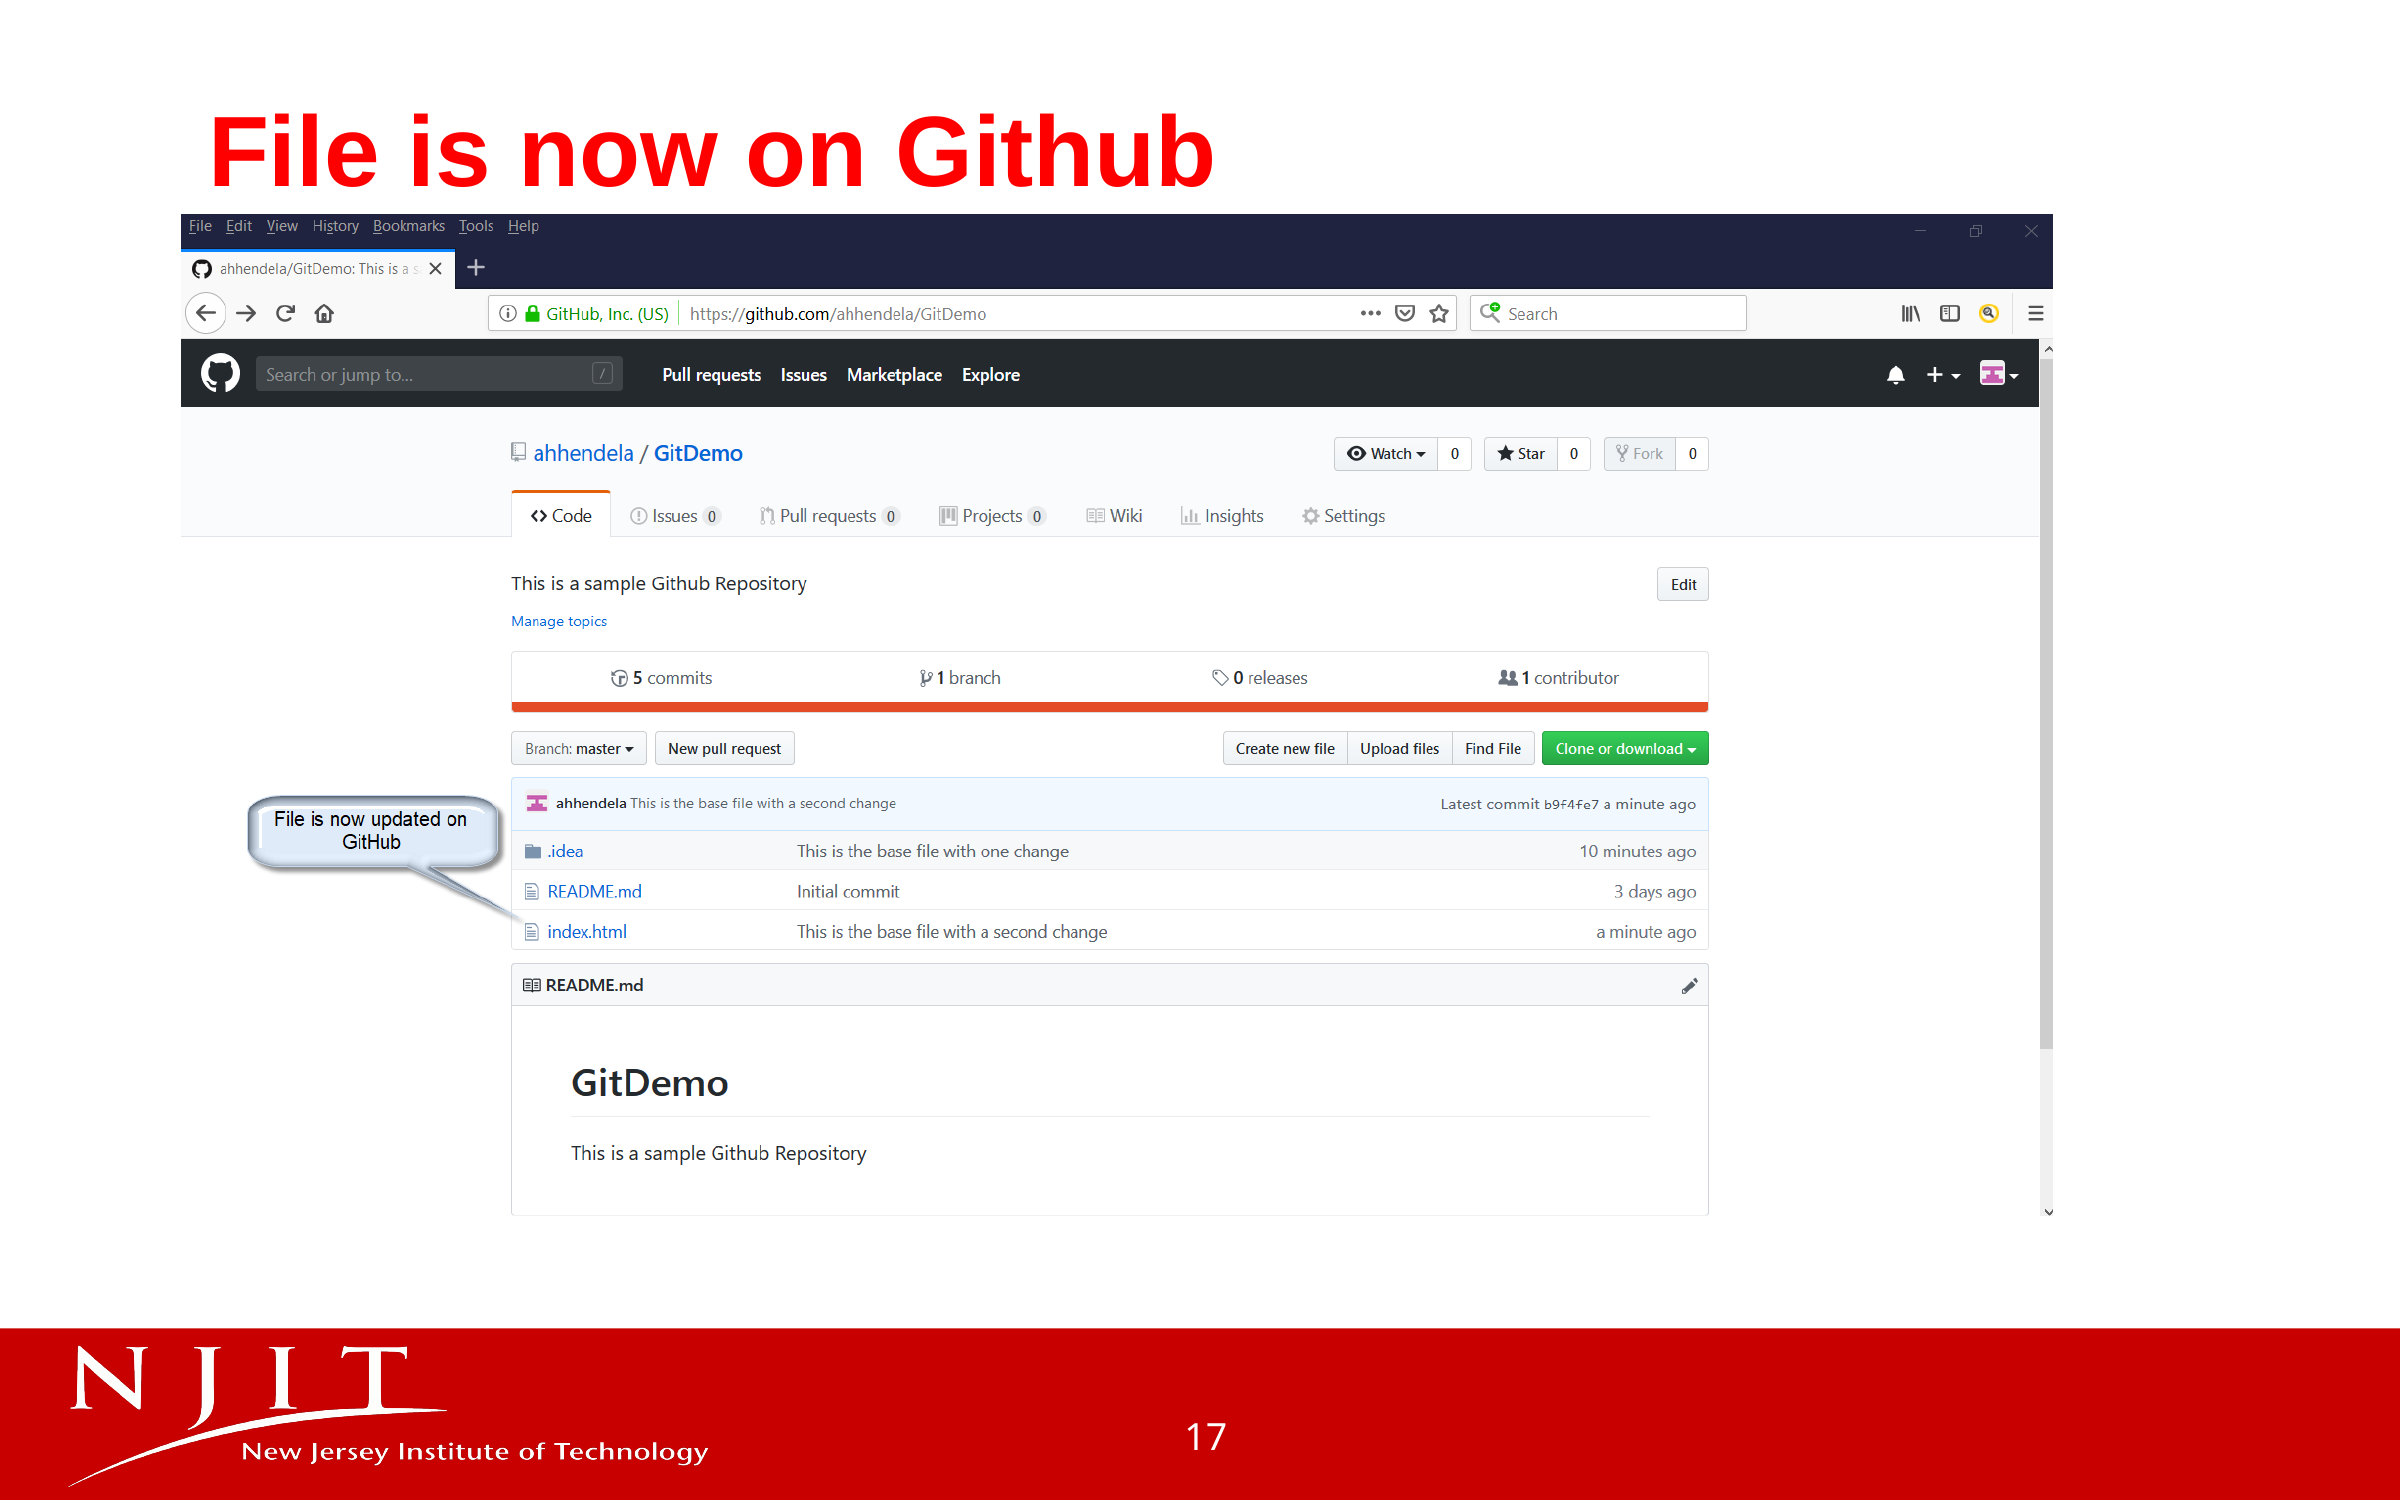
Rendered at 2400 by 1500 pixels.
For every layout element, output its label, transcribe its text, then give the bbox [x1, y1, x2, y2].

picture [68, 1345, 709, 1487]
text_box 17 [925, 1395, 1486, 1476]
title File is now on Github [185, 75, 2226, 213]
picture [181, 214, 2054, 1217]
